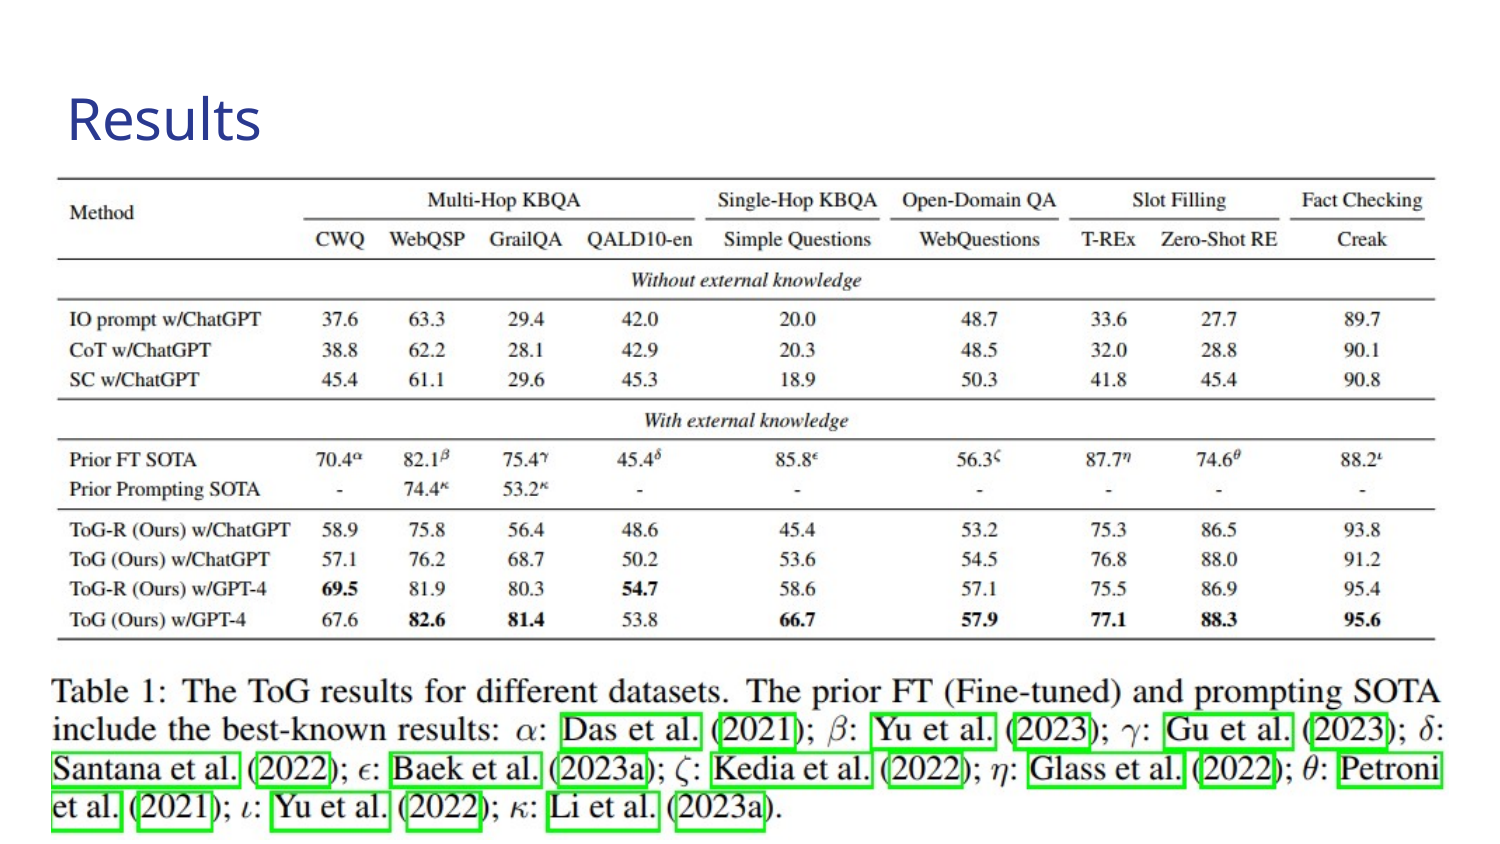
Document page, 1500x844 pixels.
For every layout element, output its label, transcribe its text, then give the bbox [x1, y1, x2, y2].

title Results [51, 67, 1449, 166]
picture [50, 166, 1450, 841]
